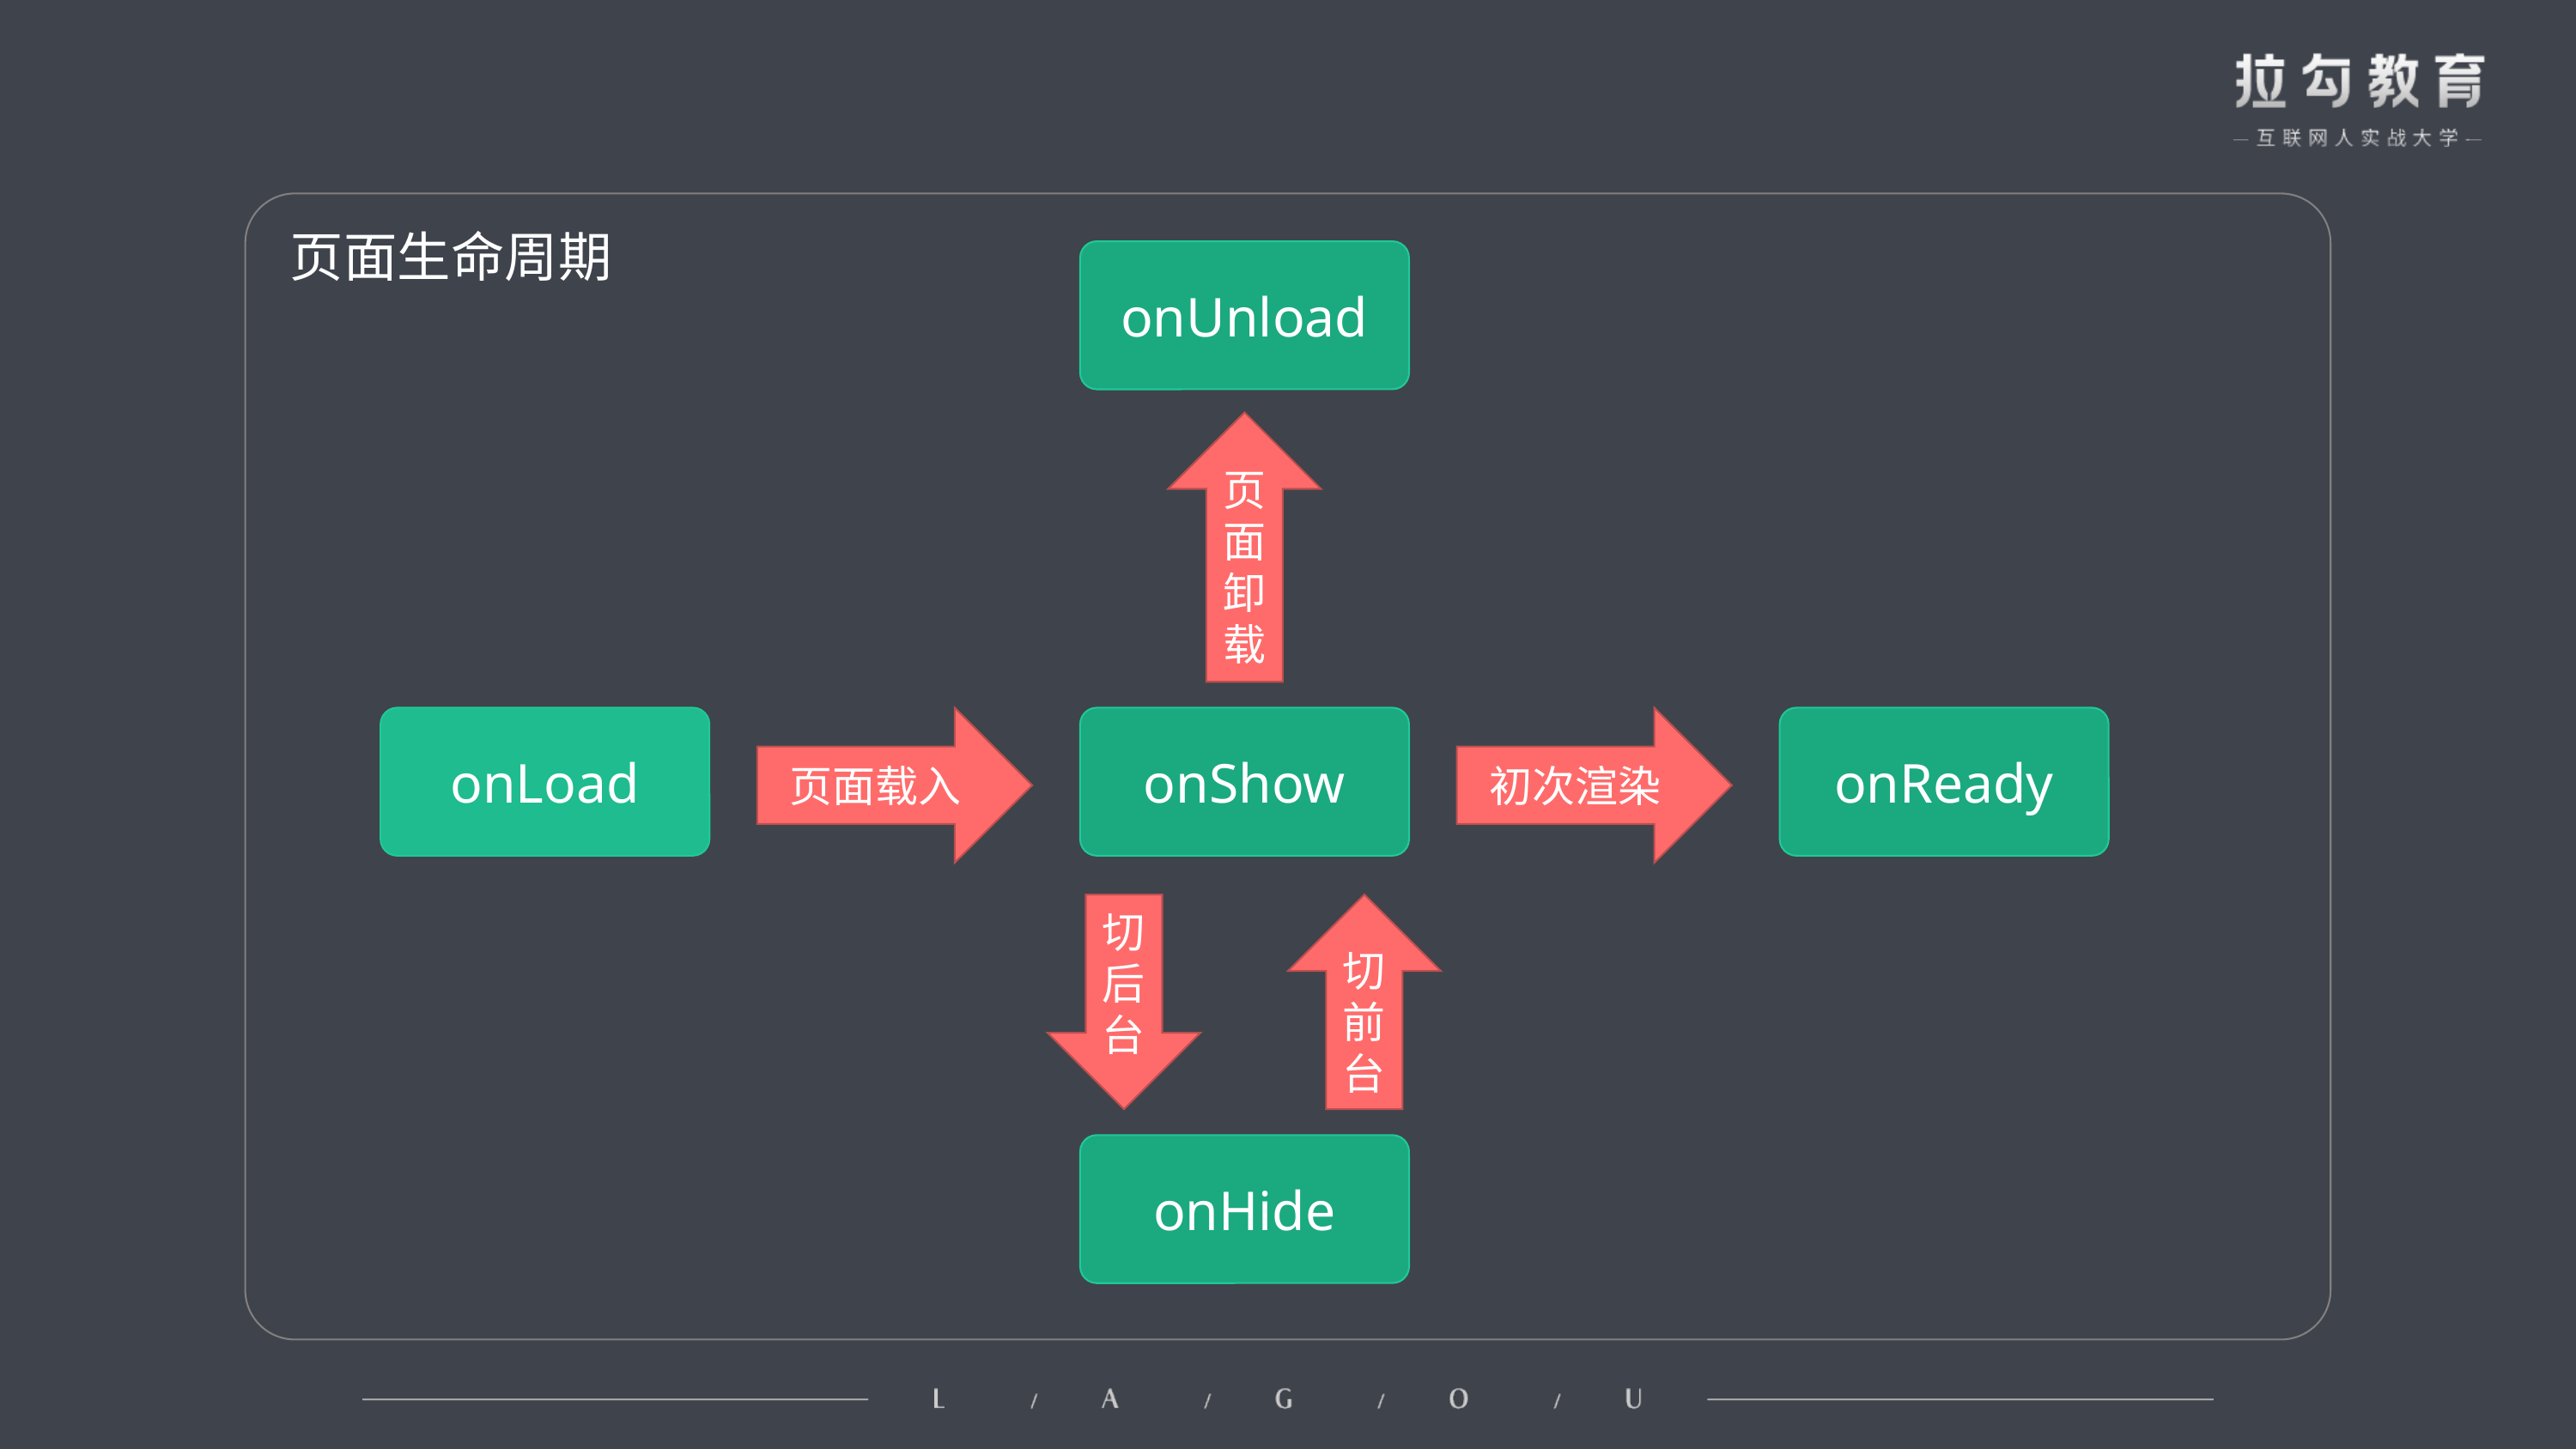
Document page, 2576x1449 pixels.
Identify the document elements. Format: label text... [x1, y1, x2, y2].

picture [2182, 11, 2541, 197]
text_box [244, 192, 2332, 1341]
text_box 切前台 [1285, 893, 1443, 1111]
picture [362, 1374, 2214, 1425]
text_box onHide [1078, 1134, 1411, 1284]
text_box onLoad [380, 706, 711, 857]
text_box onReady [1778, 706, 2110, 857]
text_box 页面卸载 [1165, 411, 1323, 683]
text_box 初次渲染 [1455, 705, 1734, 865]
text_box onUnload [1078, 240, 1411, 391]
text_box 页面生命周期 [277, 216, 625, 294]
text_box onShow [1078, 706, 1411, 857]
text_box 切后台 [1045, 894, 1203, 1111]
text_box 页面载入 [756, 705, 1034, 865]
